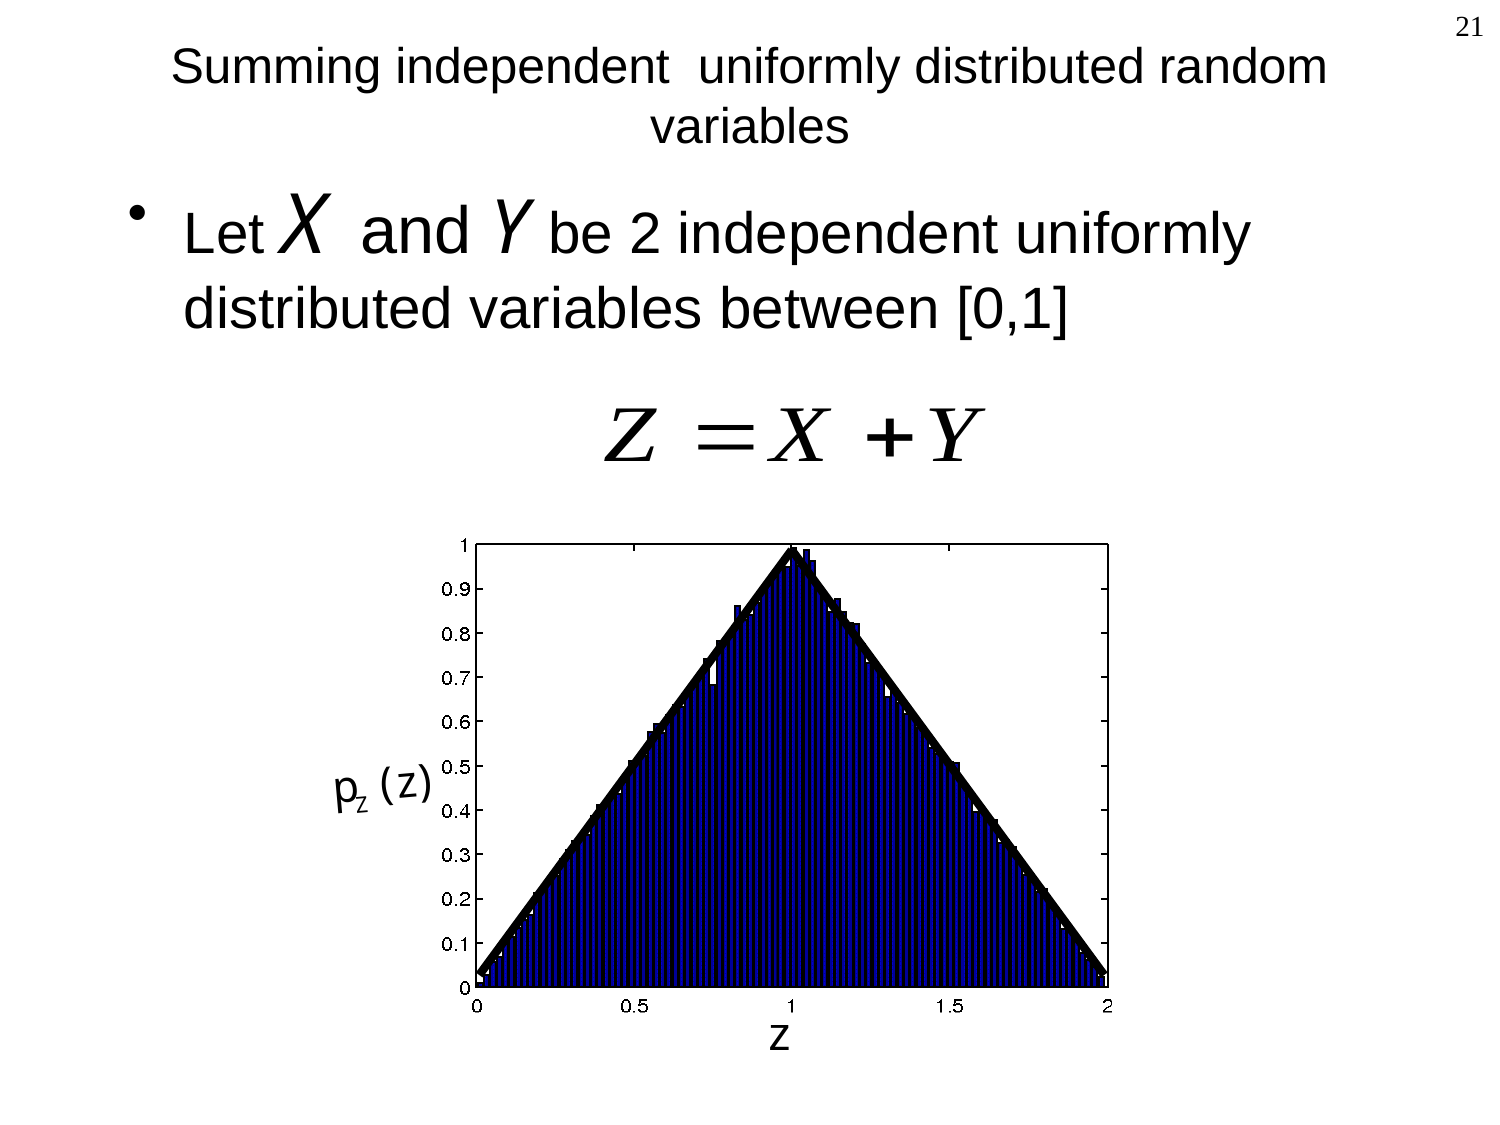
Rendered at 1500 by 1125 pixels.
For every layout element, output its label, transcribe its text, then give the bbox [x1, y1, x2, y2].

picture [766, 1024, 797, 1055]
title Summing independent uniformly distributed random variables [112, 0, 1388, 162]
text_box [587, 387, 1010, 475]
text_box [735, 605, 1161, 919]
picture [326, 762, 436, 817]
picture [441, 919, 1113, 1013]
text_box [422, 605, 734, 919]
picture [441, 537, 1113, 605]
slide_number 21 [1187, 0, 1500, 76]
list Let X and Y be 2 independent uniformly distributed variables between [0,1] [112, 162, 1388, 1001]
